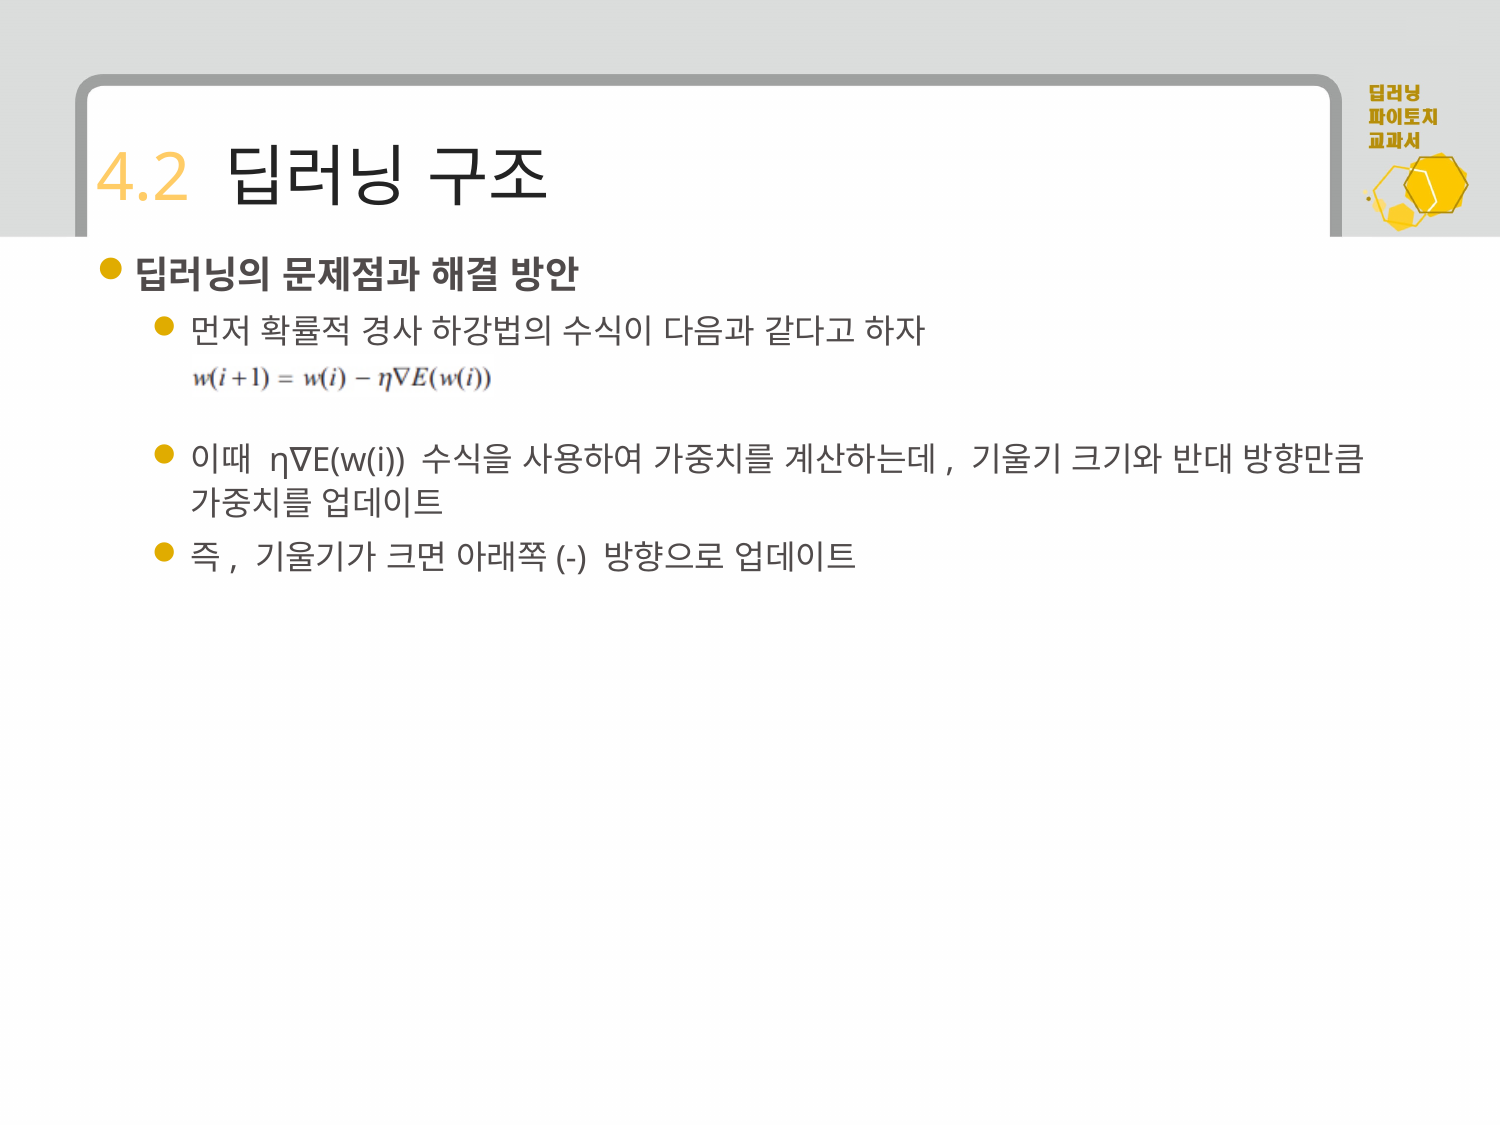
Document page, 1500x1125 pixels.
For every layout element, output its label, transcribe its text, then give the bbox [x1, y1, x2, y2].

title 4.2 딥러닝 구조 [81, 90, 1412, 222]
list 딥러닝의 문제점과 해결 방안 먼저 확률적 경사 하강법의 수식이 다음과 같다고 하자 이때 η∇E(w(i)) 수식을 사용하여 가중치를 계산하는데, 기울기 크기와 반대 방향만큼 가중치를 업데이트 즉, 기울기가 크면 아래쪽(-) 방향으로 업데이트 [81, 239, 1440, 1054]
picture [0, 0, 1500, 1125]
